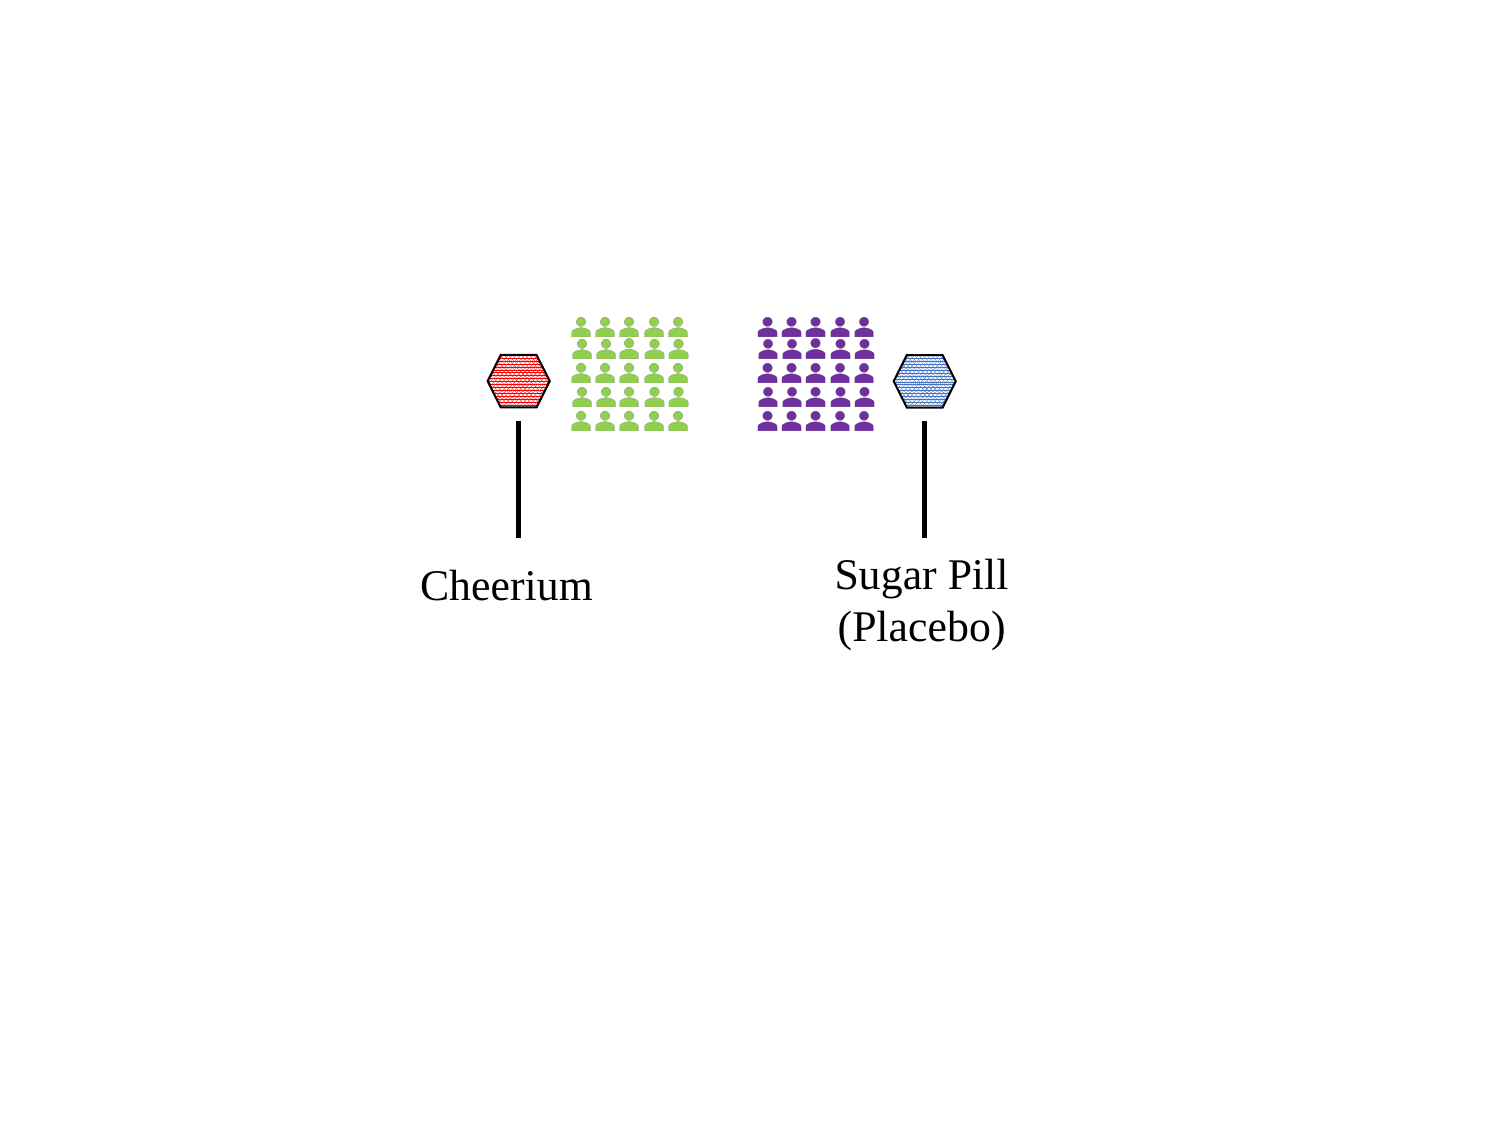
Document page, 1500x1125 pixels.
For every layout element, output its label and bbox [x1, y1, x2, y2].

text_box [0, 0, 1500, 1125]
